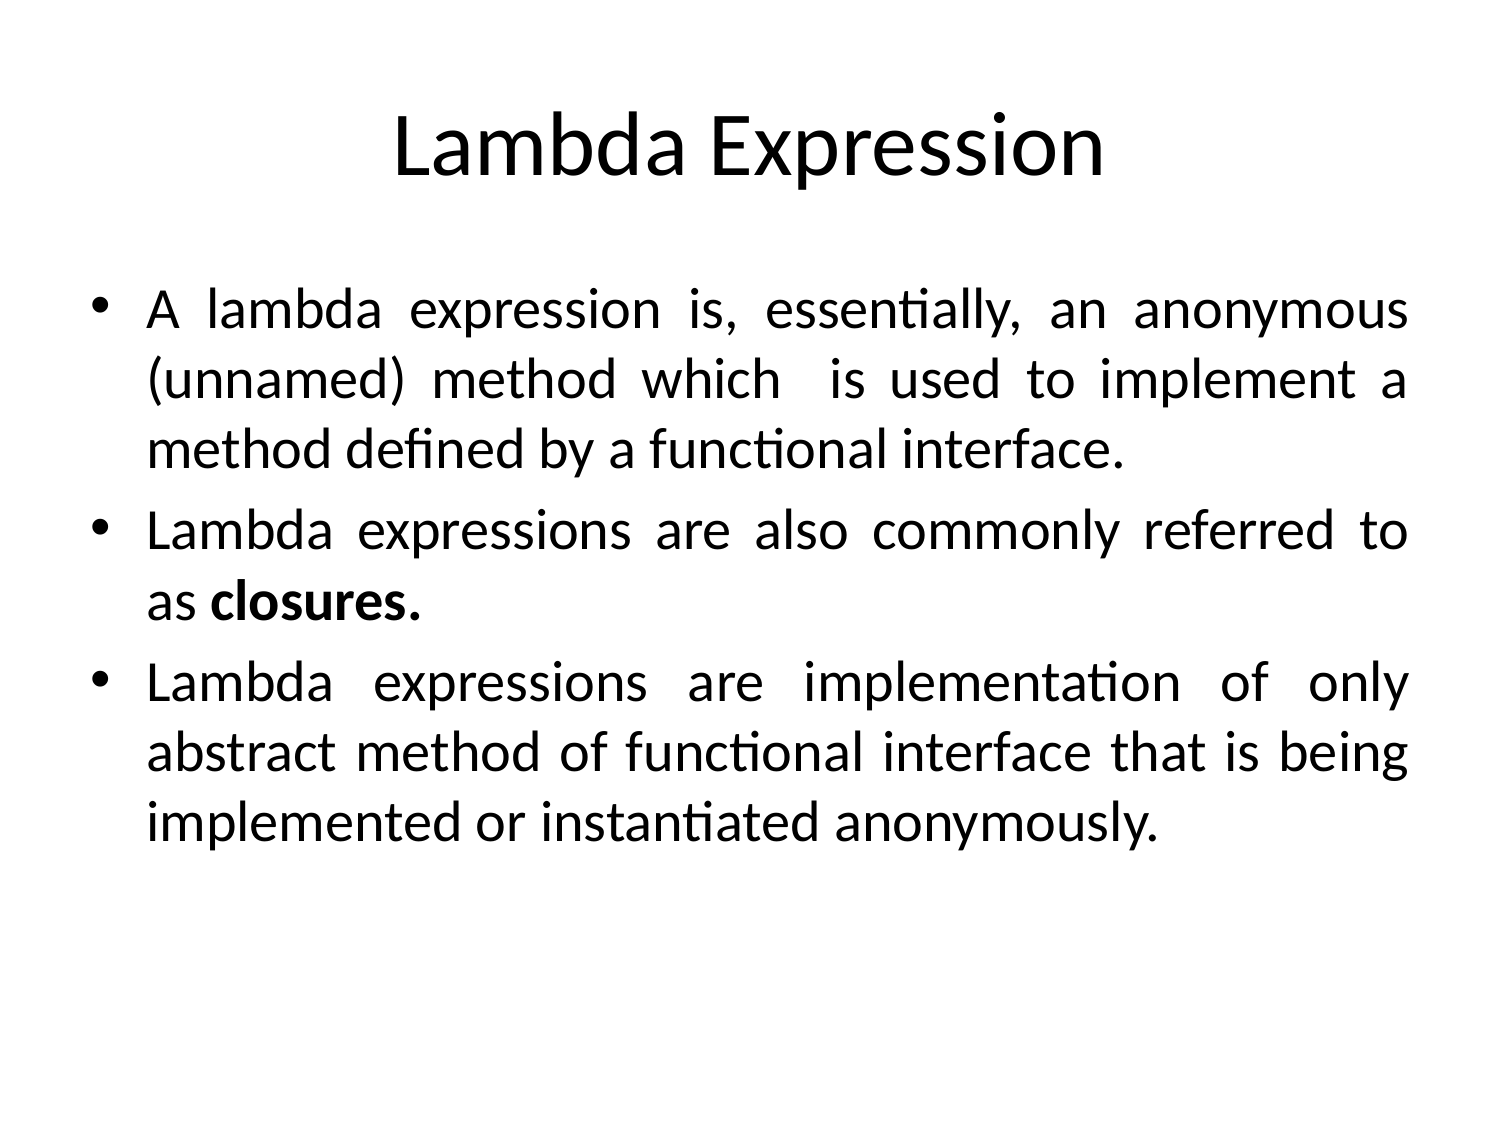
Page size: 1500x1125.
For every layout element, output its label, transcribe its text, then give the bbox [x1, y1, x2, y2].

title Lambda Expression [75, 45, 1425, 233]
list A lambda expression is, essentially, an anonymous (unnamed) method which is used to implement a method defined by a functional interface. Lambda expressions are also commonly referred to as closures. Lambda expressions are implementation of only abstract method of functional interface that is being implemented or instantiated anonymously. [75, 262, 1425, 1005]
